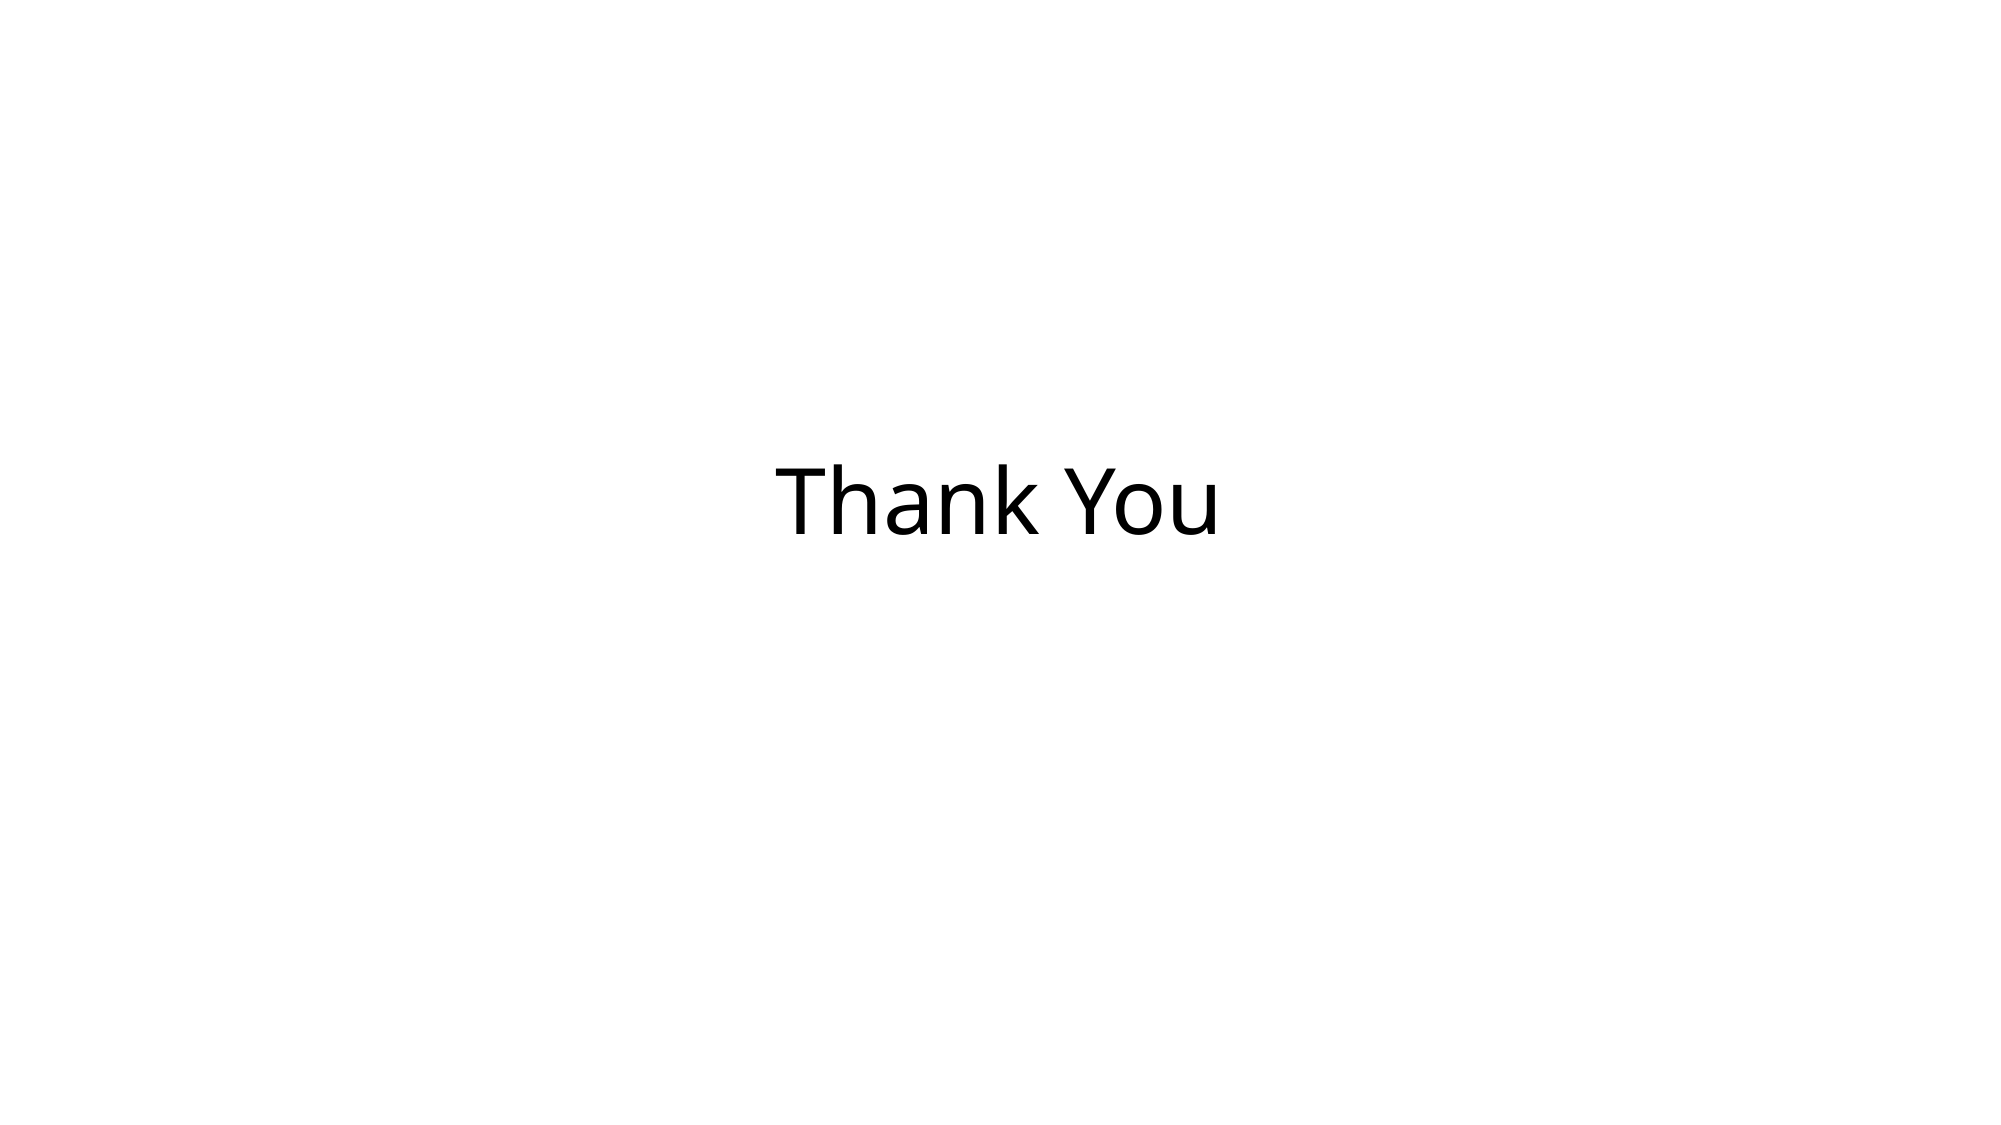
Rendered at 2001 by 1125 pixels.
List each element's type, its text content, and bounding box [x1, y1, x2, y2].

title Thank You [137, 395, 1863, 614]
